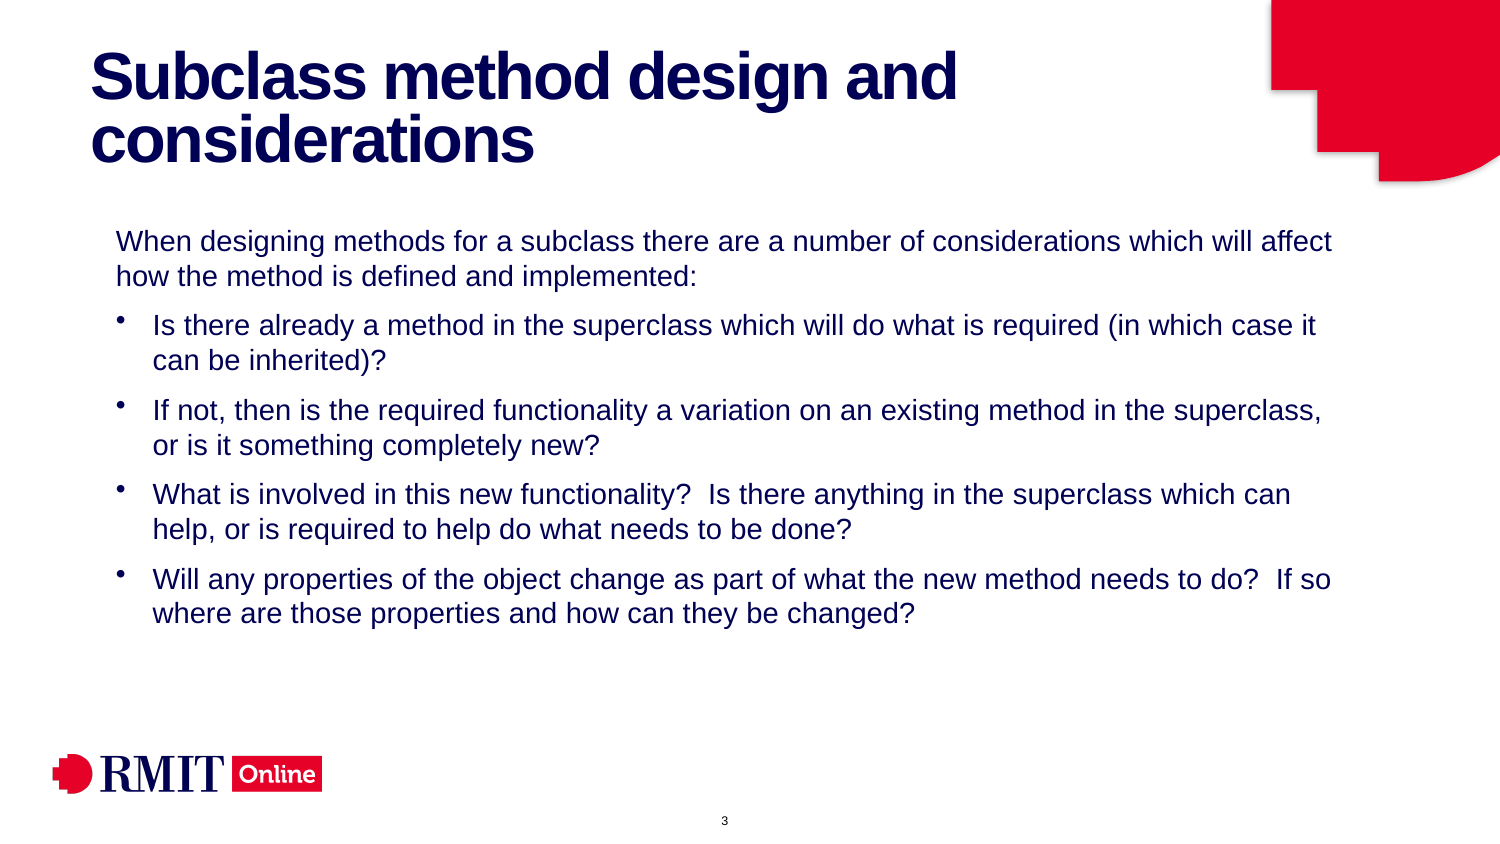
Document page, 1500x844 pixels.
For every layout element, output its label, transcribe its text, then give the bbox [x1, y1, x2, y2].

text_box When designing methods for a subclass there are a number of considerations which will affect how the method is defined and implemented: Is there already a method in the superclass which will do what is required (in which case it can be inherited)? If not, then is the required functionality a variation on an existing method in the superclass, or is it something completely new? What is involved in this new functionality? Is there anything in the superclass which can help, or is required to help do what needs to be done? Will any properties of the object change as part of what the new method needs to do? If so where are those properties and how can they be changed? [98, 213, 1356, 639]
picture [51, 753, 323, 795]
title Subclass method design and considerations [75, 42, 1275, 258]
